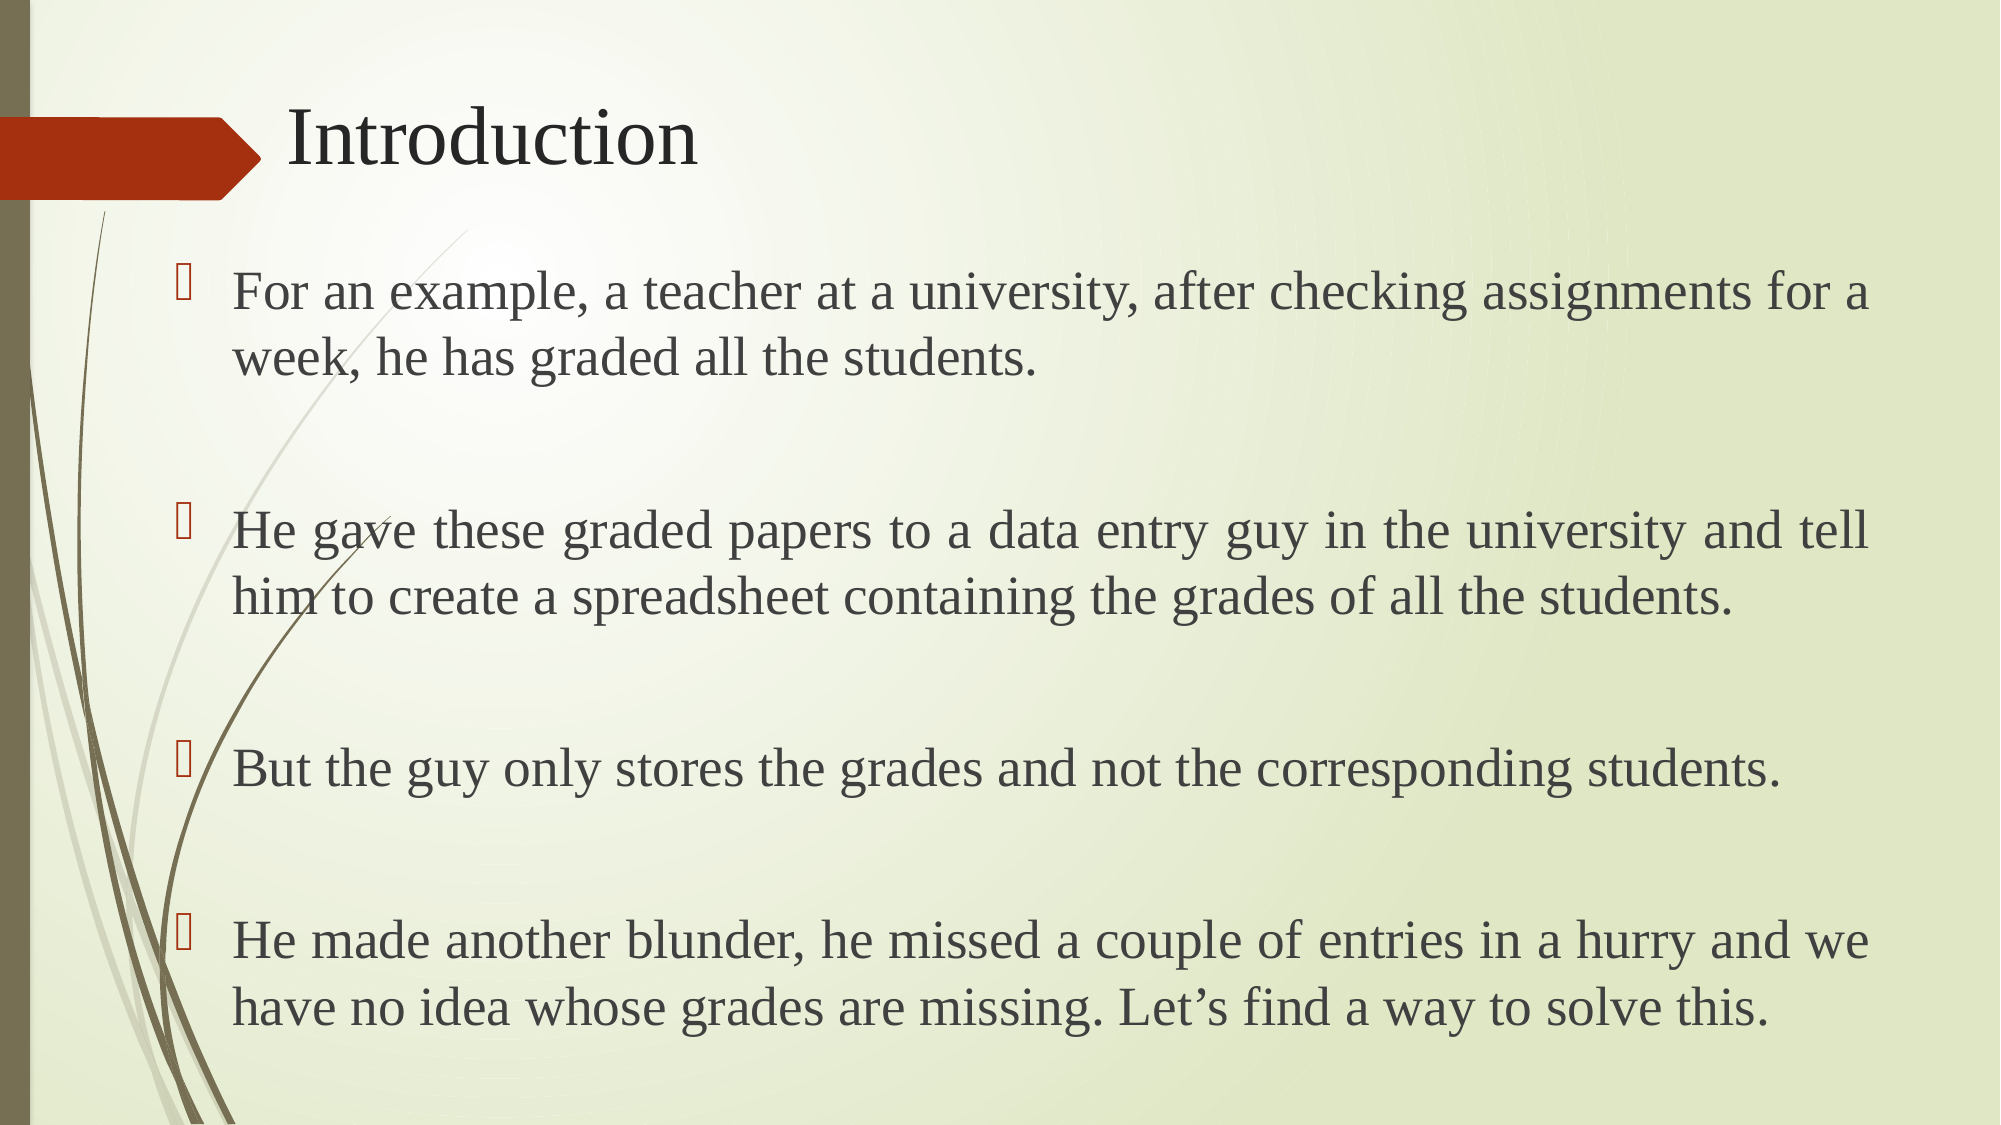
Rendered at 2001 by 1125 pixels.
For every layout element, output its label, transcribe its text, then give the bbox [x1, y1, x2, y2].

title Introduction [250, 73, 1888, 197]
list For an example, a teacher at a university, after checking assignments for a week, he has graded all the students. He gave these graded papers to a data entry guy in the university and tell him to create a spreadsheet containing the grades of all the students. But the guy only stores the grades and not the corresponding students. He made another blunder, he missed a couple of entries in a hurry and we have no idea whose grades are missing. Let’s find a way to solve this. [159, 246, 1888, 1060]
